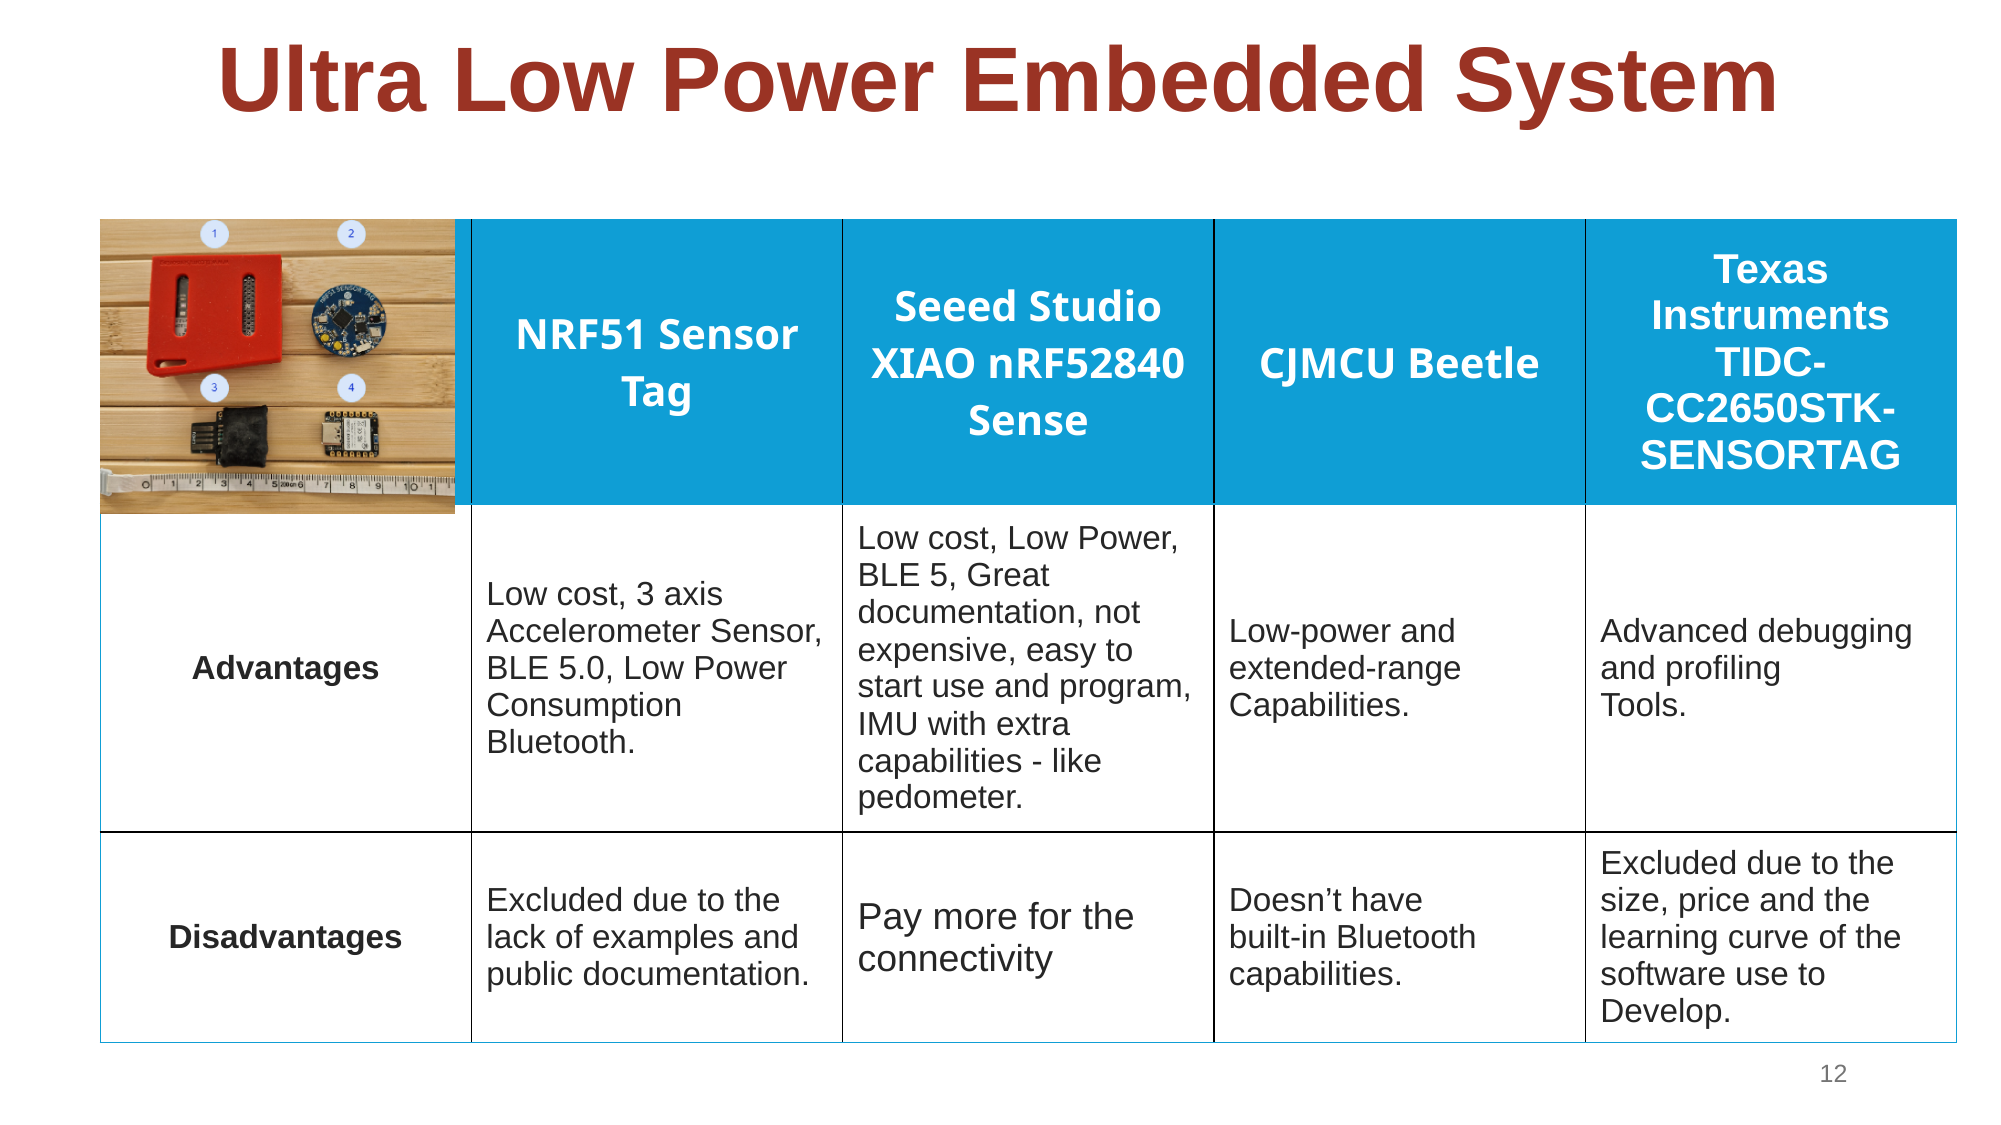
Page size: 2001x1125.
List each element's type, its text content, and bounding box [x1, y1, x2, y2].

table_cell Excluded due to the size, price and the learning curve of the software use to Develop. [1586, 833, 1956, 1042]
table_cell Doesn’t have built-in Bluetooth capabilities. [1215, 833, 1585, 1042]
picture [99, 219, 455, 514]
table_cell Pay more for the connectivity [843, 833, 1213, 1042]
table_cell Advantages [101, 505, 471, 831]
table_header Seeed Studio XIAO nRF52840 Sense [843, 221, 1213, 503]
table_cell Low-power and extended-range Capabilities. [1215, 505, 1585, 831]
table_cell Excluded due to the lack of examples and public documentation. [472, 833, 842, 1042]
table_header NRF51 Sensor Tag [472, 221, 842, 503]
table_header [457, 221, 471, 503]
table_header CJMCU Beetle [1215, 221, 1585, 503]
title Ultra Low Power Embedded System [0, 0, 2000, 167]
slide_number ‹#› [1412, 1042, 1863, 1103]
table_cell Advanced debugging and profiling Tools. [1586, 505, 1956, 831]
table_cell Low cost, Low Power, BLE 5, Great documentation, not expensive, easy to start use and program, IMU with extra capabilities - like pedometer. [843, 505, 1213, 831]
table_cell Disadvantages [101, 833, 471, 1042]
table_header Texas Instruments TIDC-CC2650STK-SENSORTAG [1586, 221, 1956, 503]
table_cell Low cost, 3 axis Accelerometer Sensor, BLE 5.0, Low Power Consumption Bluetooth. [472, 505, 842, 831]
